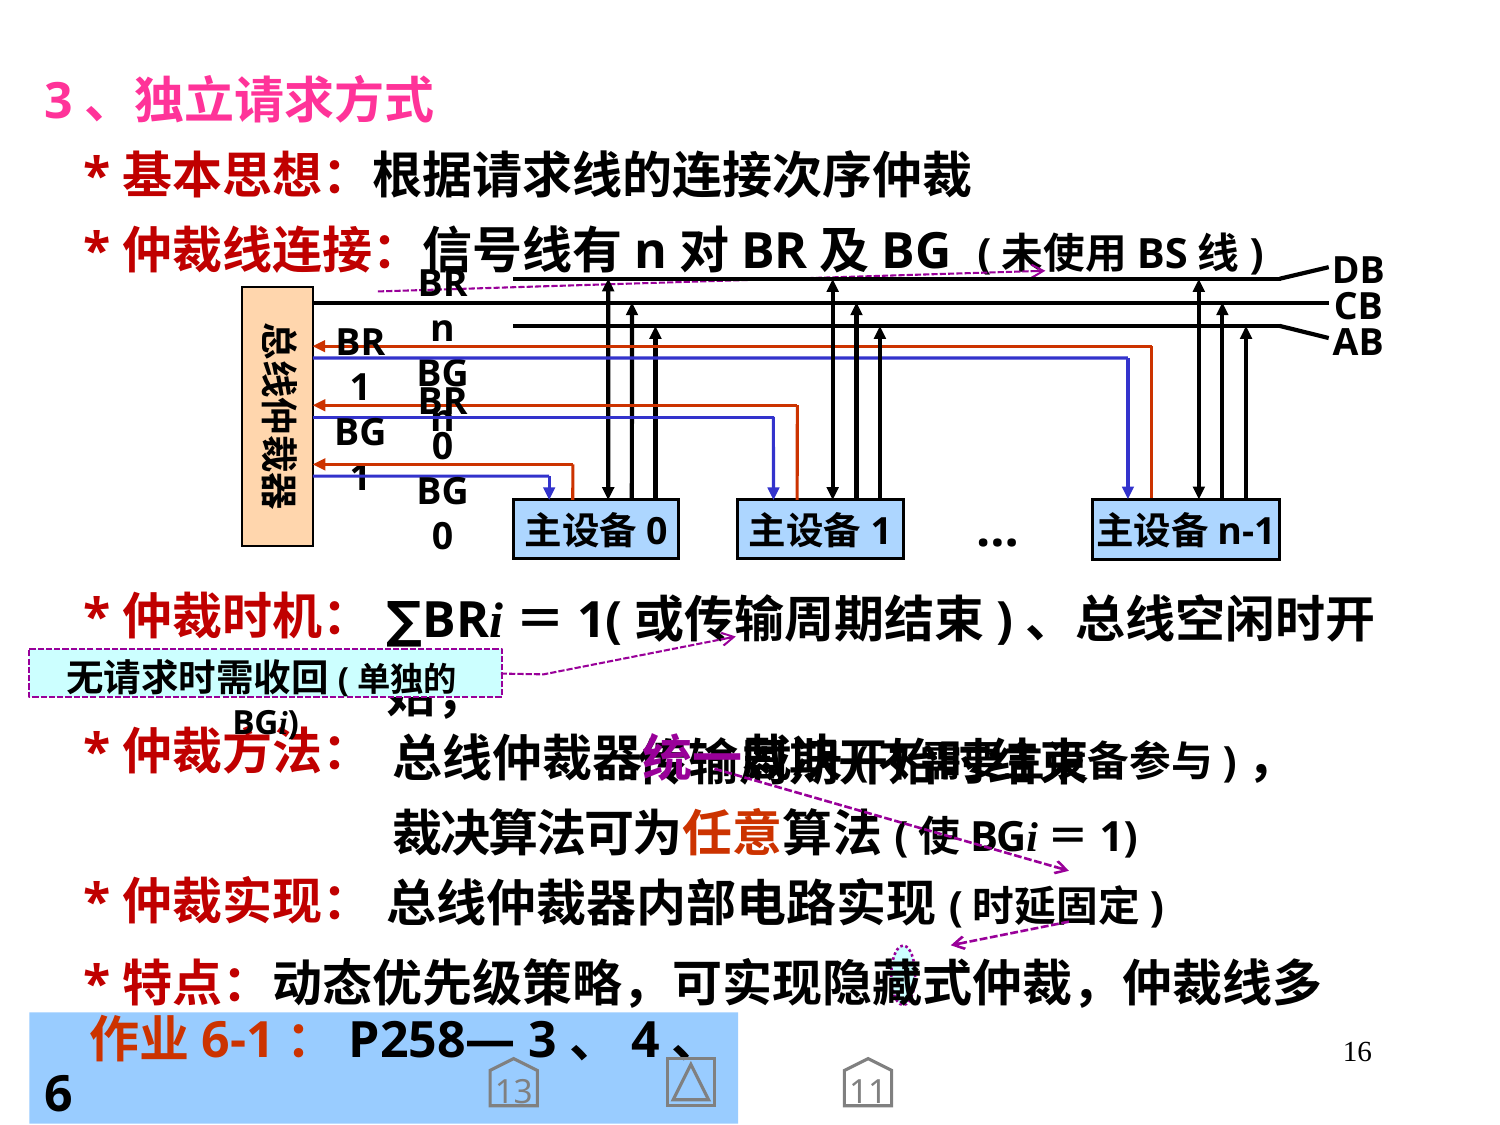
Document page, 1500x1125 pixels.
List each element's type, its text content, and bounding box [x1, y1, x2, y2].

text_box ∑BRi＝1(或传输周期结束)、总线空闲时开始， 传输周期开始时结束 [371, 564, 1471, 798]
text_box *仲裁时机： *仲裁方法： *仲裁实现： [29, 697, 377, 928]
text_box *特点：动态优先级策略，可实现隐藏式仲裁，仲裁线多 [29, 928, 1471, 1019]
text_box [950, 921, 1070, 946]
text_box 13 [490, 1058, 538, 1106]
slide_number 16 [1074, 1024, 1388, 1101]
text_box 作业6-1：P258— 3、4、6 [29, 1019, 739, 1124]
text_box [241, 255, 1389, 560]
text_box 无请求时需收回(单独的BGi) [29, 648, 506, 697]
text_box 总线仲裁器统一裁决(不需要主设备参与)， 裁决算法可为任意算法(使BGi＝1) [377, 704, 1471, 849]
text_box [714, 768, 1070, 872]
text_box *仲裁时机： *仲裁方法： *仲裁实现： [29, 562, 371, 649]
text_box 11 [844, 1058, 892, 1106]
text_box 总线仲裁器内部电路实现(时延固定) [371, 849, 1477, 940]
text_box 3、独立请求方式 *基本思想：根据请求线的连接次序仲裁 *仲裁线连接：信号线有n对BR及BG (未使用BS线) [29, 45, 1471, 286]
text_box [667, 1058, 715, 1106]
